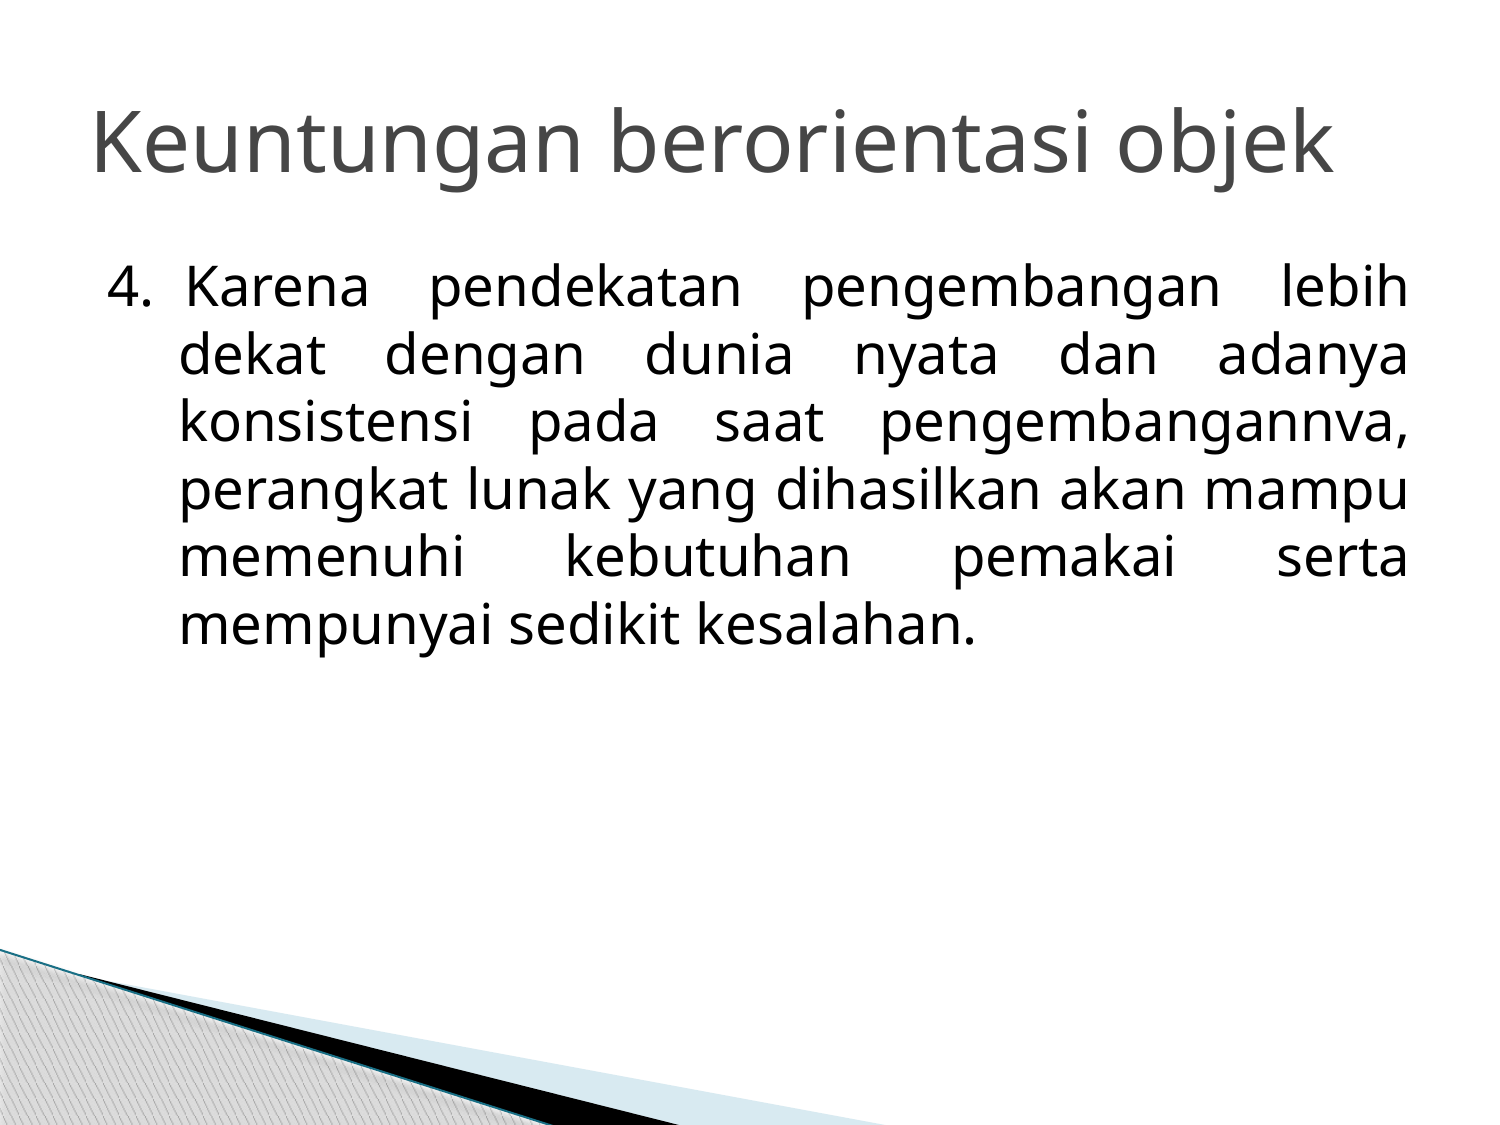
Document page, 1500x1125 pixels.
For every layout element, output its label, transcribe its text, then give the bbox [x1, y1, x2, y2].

title Keuntungan berorientasi objek [75, 45, 1425, 233]
list 4. Karena pendekatan pengembangan lebih dekat dengan dunia nyata dan adanya konsistensi pada saat pengembangannva, perangkat lunak yang dihasilkan akan mampu memenuhi kebutuhan pemakai serta mempunyai sedikit kesalahan. [75, 243, 1425, 986]
